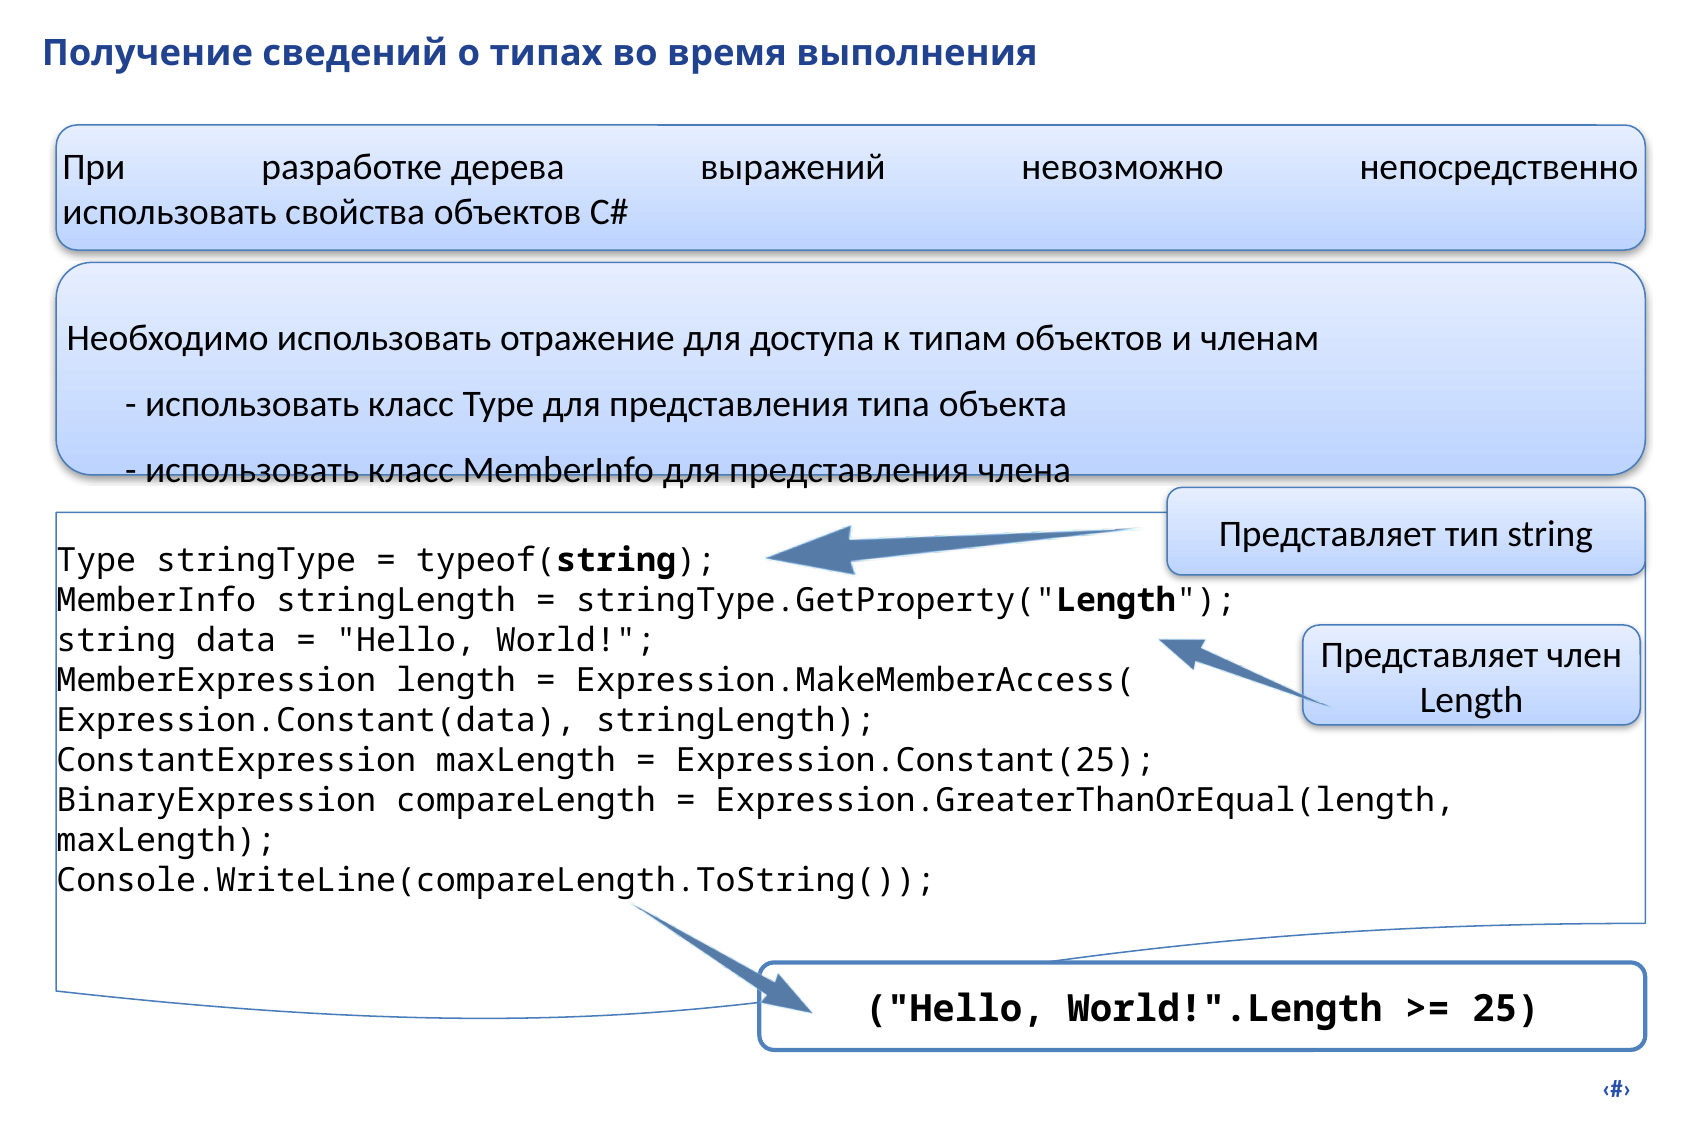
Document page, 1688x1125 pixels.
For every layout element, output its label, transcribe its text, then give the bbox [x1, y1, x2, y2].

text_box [55, 512, 1646, 1019]
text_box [1302, 621, 1641, 729]
picture [1149, 653, 1347, 695]
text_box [759, 962, 1646, 1051]
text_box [1166, 487, 1646, 576]
picture [760, 511, 1156, 572]
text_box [55, 204, 1646, 512]
picture [604, 935, 831, 978]
title Получение сведений о типах во время выполнения [41, 28, 1653, 90]
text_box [55, 124, 1646, 204]
